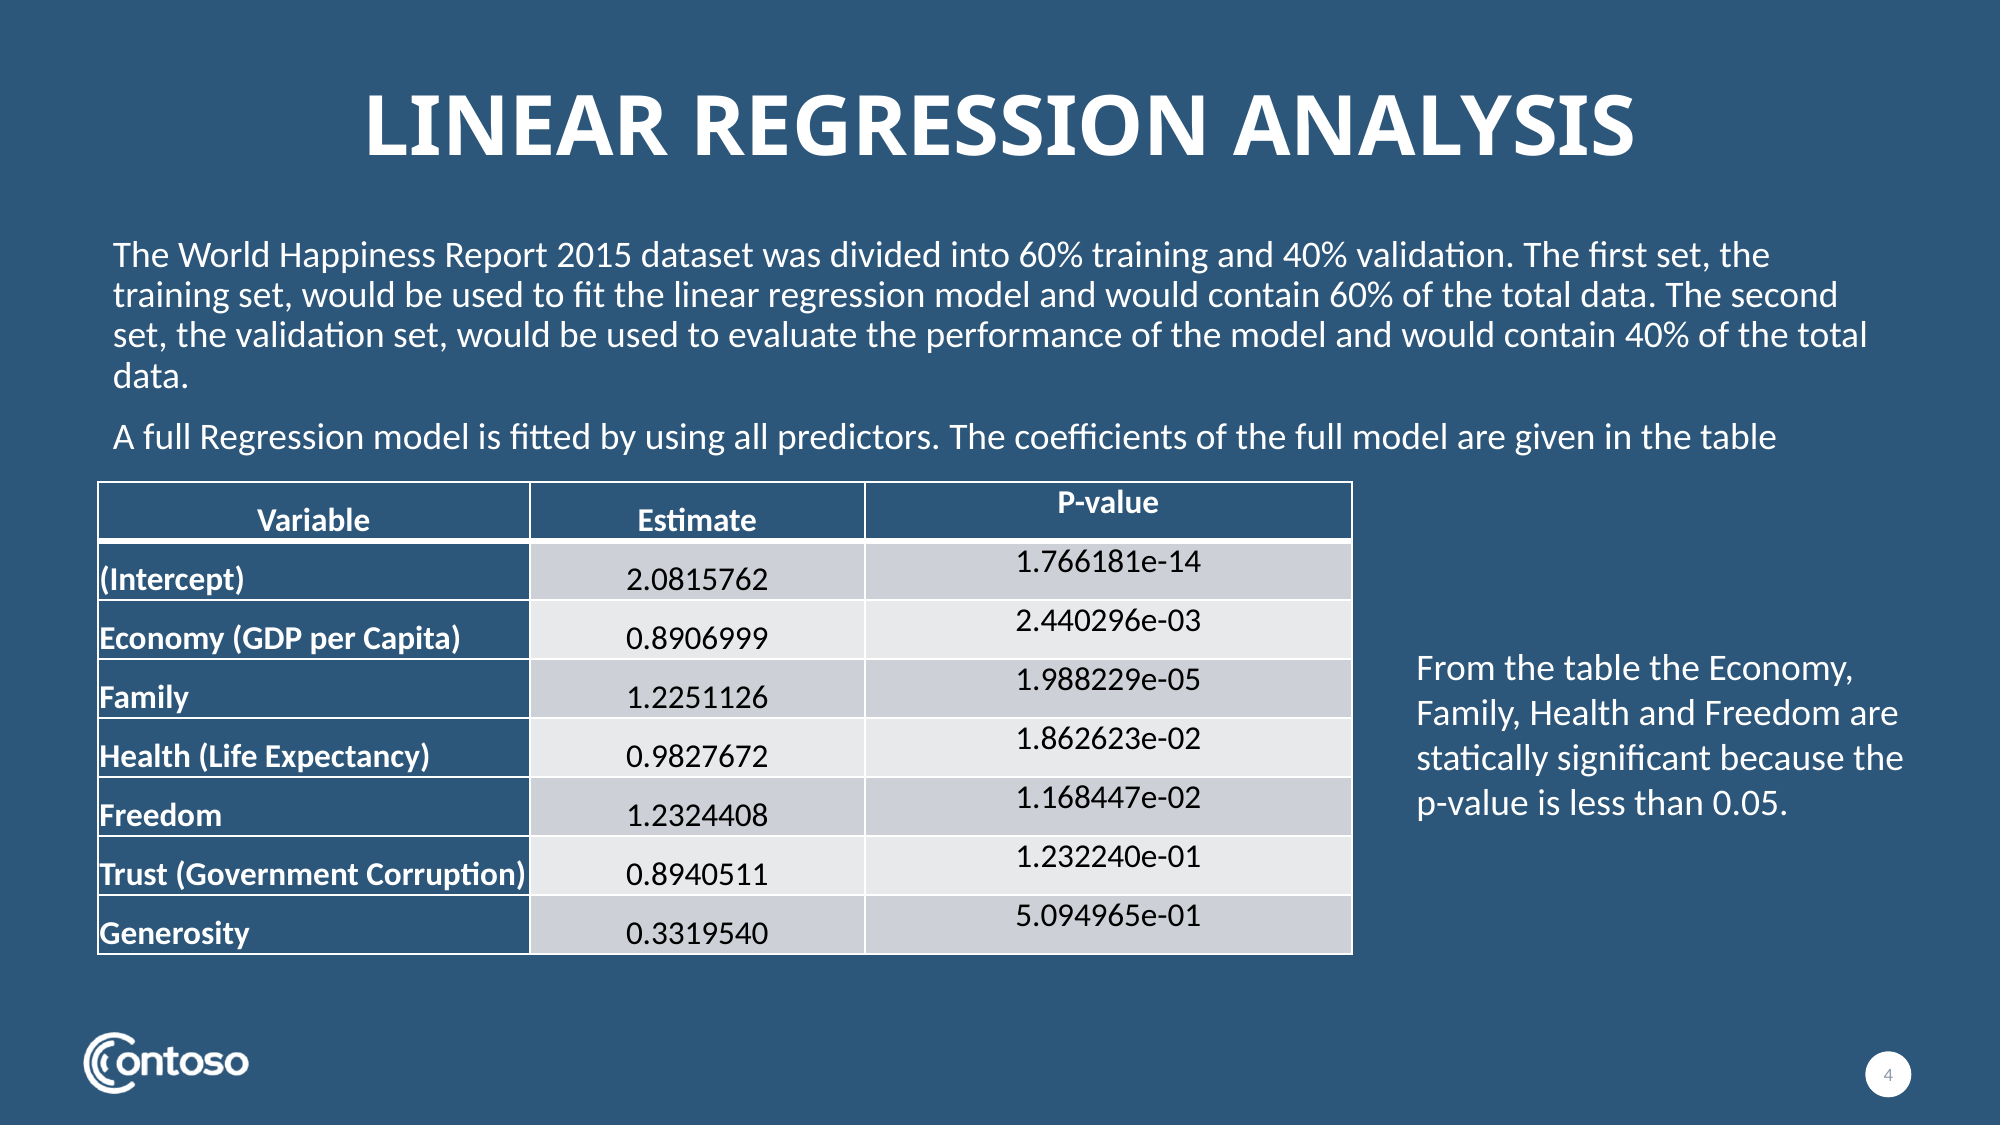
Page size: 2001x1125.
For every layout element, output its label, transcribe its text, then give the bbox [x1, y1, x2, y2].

table_cell 1.862623e-02 [866, 719, 1351, 776]
table_cell Trust (Government Corruption) [99, 837, 529, 894]
table_cell 1.2324408 [531, 778, 864, 835]
table_cell 1.2251126 [531, 660, 864, 717]
table_cell 0.3319540 [531, 896, 864, 953]
table_header Variable [99, 483, 529, 538]
table_cell Freedom [99, 778, 529, 835]
table_cell 2.0815762 [531, 544, 864, 599]
table_cell 5.094965e-01 [866, 896, 1351, 953]
text_box From the table the Economy, Family, Health and Freedom are statically significant because the p-value is less than 0.05. [1401, 636, 1947, 831]
table_cell Health (Life Expectancy) [99, 719, 529, 776]
table_cell 0.9827672 [531, 719, 864, 776]
table_cell 0.8940511 [531, 837, 864, 894]
table_cell 1.766181e-14 [866, 544, 1351, 599]
table_cell (Intercept) [99, 544, 529, 599]
table_cell 1.168447e-02 [866, 778, 1351, 835]
table_cell 2.440296e-03 [866, 601, 1351, 658]
list The World Happiness Report 2015 dataset was divided into 60% training and 40% validation. The first set, the training set, would be used to fit the linear regression model and would contain 60% of the total data. The second set, the validation set, would be used to evaluate the performance of the model and would contain 40% of the total data. A full Regression model is fitted by using all predictors. The coefficients of the full model are given in the table [97, 227, 1913, 336]
table_cell 1.232240e-01 [866, 837, 1351, 894]
table_cell 1.988229e-05 [866, 660, 1351, 717]
slide_number 4 [1864, 1059, 1913, 1090]
table_cell 0.8906999 [531, 601, 864, 658]
table_header P-value [866, 483, 1351, 538]
table_header Estimate [531, 483, 864, 538]
table_cell Family [99, 660, 529, 717]
table_cell Generosity [99, 896, 529, 953]
table_cell Economy (GDP per Capita) [99, 601, 529, 658]
title Linear regression analysis [187, 73, 1813, 182]
